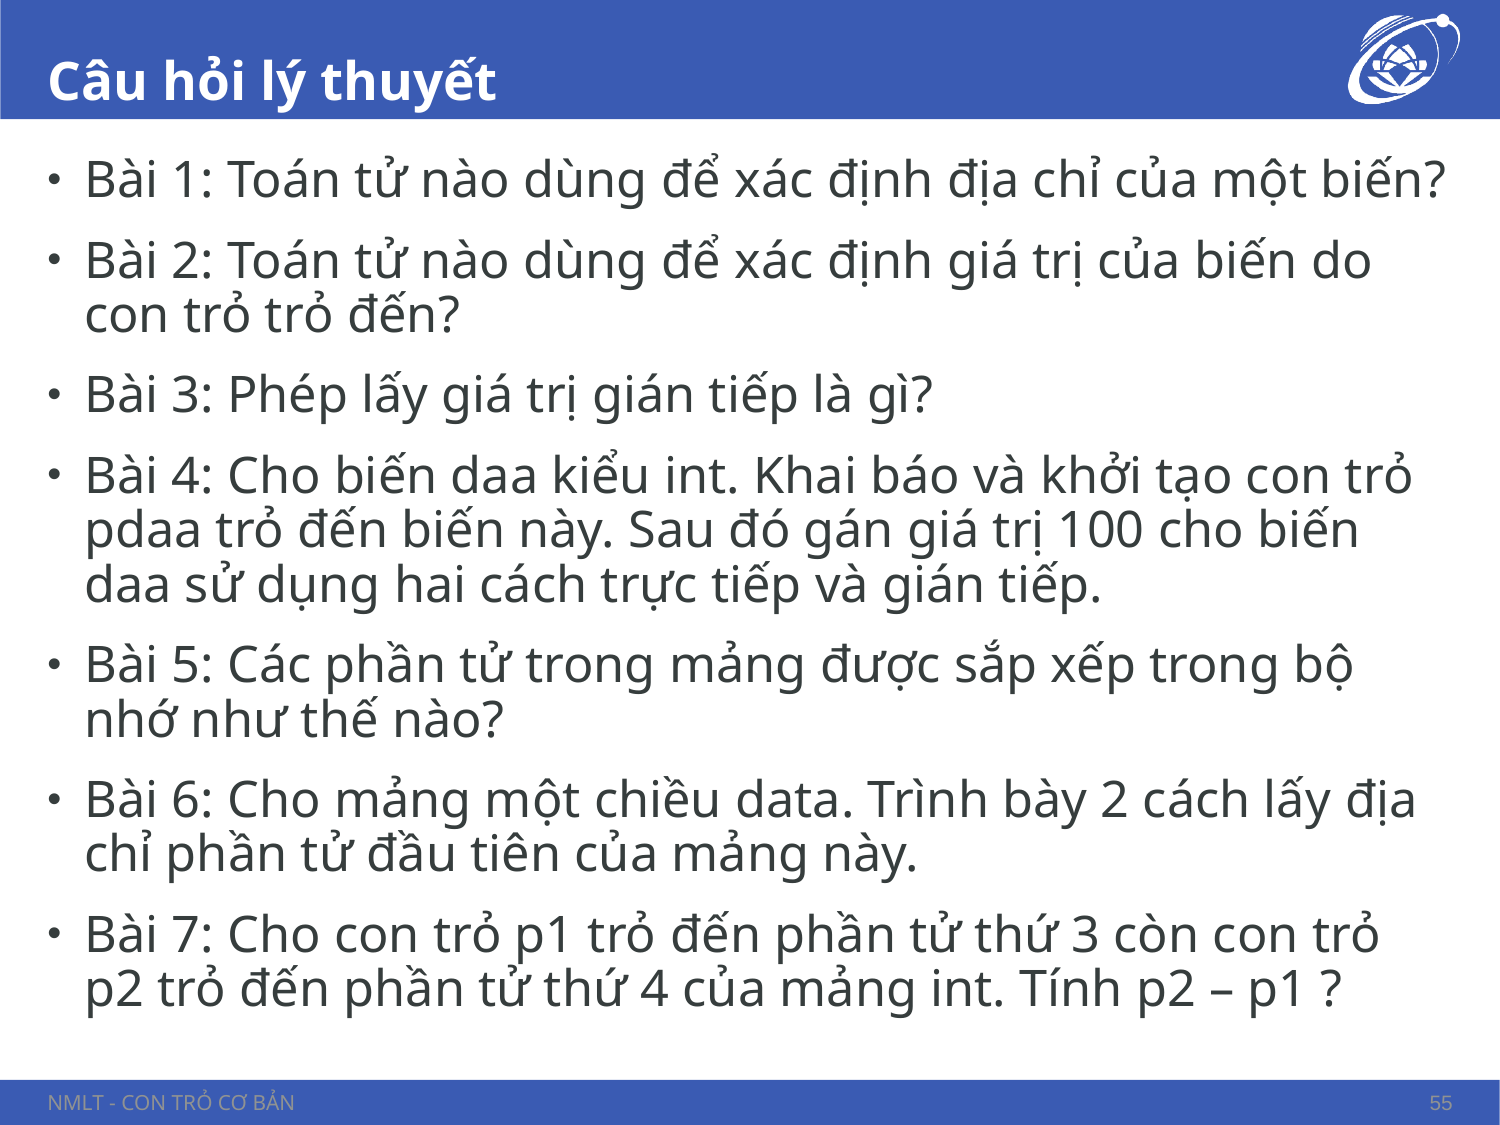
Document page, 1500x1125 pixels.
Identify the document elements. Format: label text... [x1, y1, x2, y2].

list Bài 1: Toán tử nào dùng để xác định địa chỉ của một biến? Bài 2: Toán tử nào dùng để xác định giá trị của biến do con trỏ trỏ đến? Bài 3: Phép lấy giá trị gián tiếp là gì? Bài 4: Cho biến daa kiểu int. Khai báo và khởi tạo con trỏ pdaa trỏ đến biến này. Sau đó gán giá trị 100 cho biến daa sử dụng hai cách trực tiếp và gián tiếp. Bài 5: Các phần tử trong mảng được sắp xếp trong bộ nhớ như thế nào? Bài 6: Cho mảng một chiều data. Trình bày 2 cách lấy địa chỉ phần tử đầu tiên của mảng này. Bài 7: Cho con trỏ p1 trỏ đến phần tử thứ 3 còn con trỏ p2 trỏ đến phần tử thứ 4 của mảng int. Tính p2 – p1 ? [32, 146, 1468, 1054]
title Câu hỏi lý thuyết [32, 0, 1468, 120]
slide_number 55 [1388, 1083, 1468, 1122]
footer NMLT - Con trỏ cơ bản [32, 1083, 1271, 1122]
